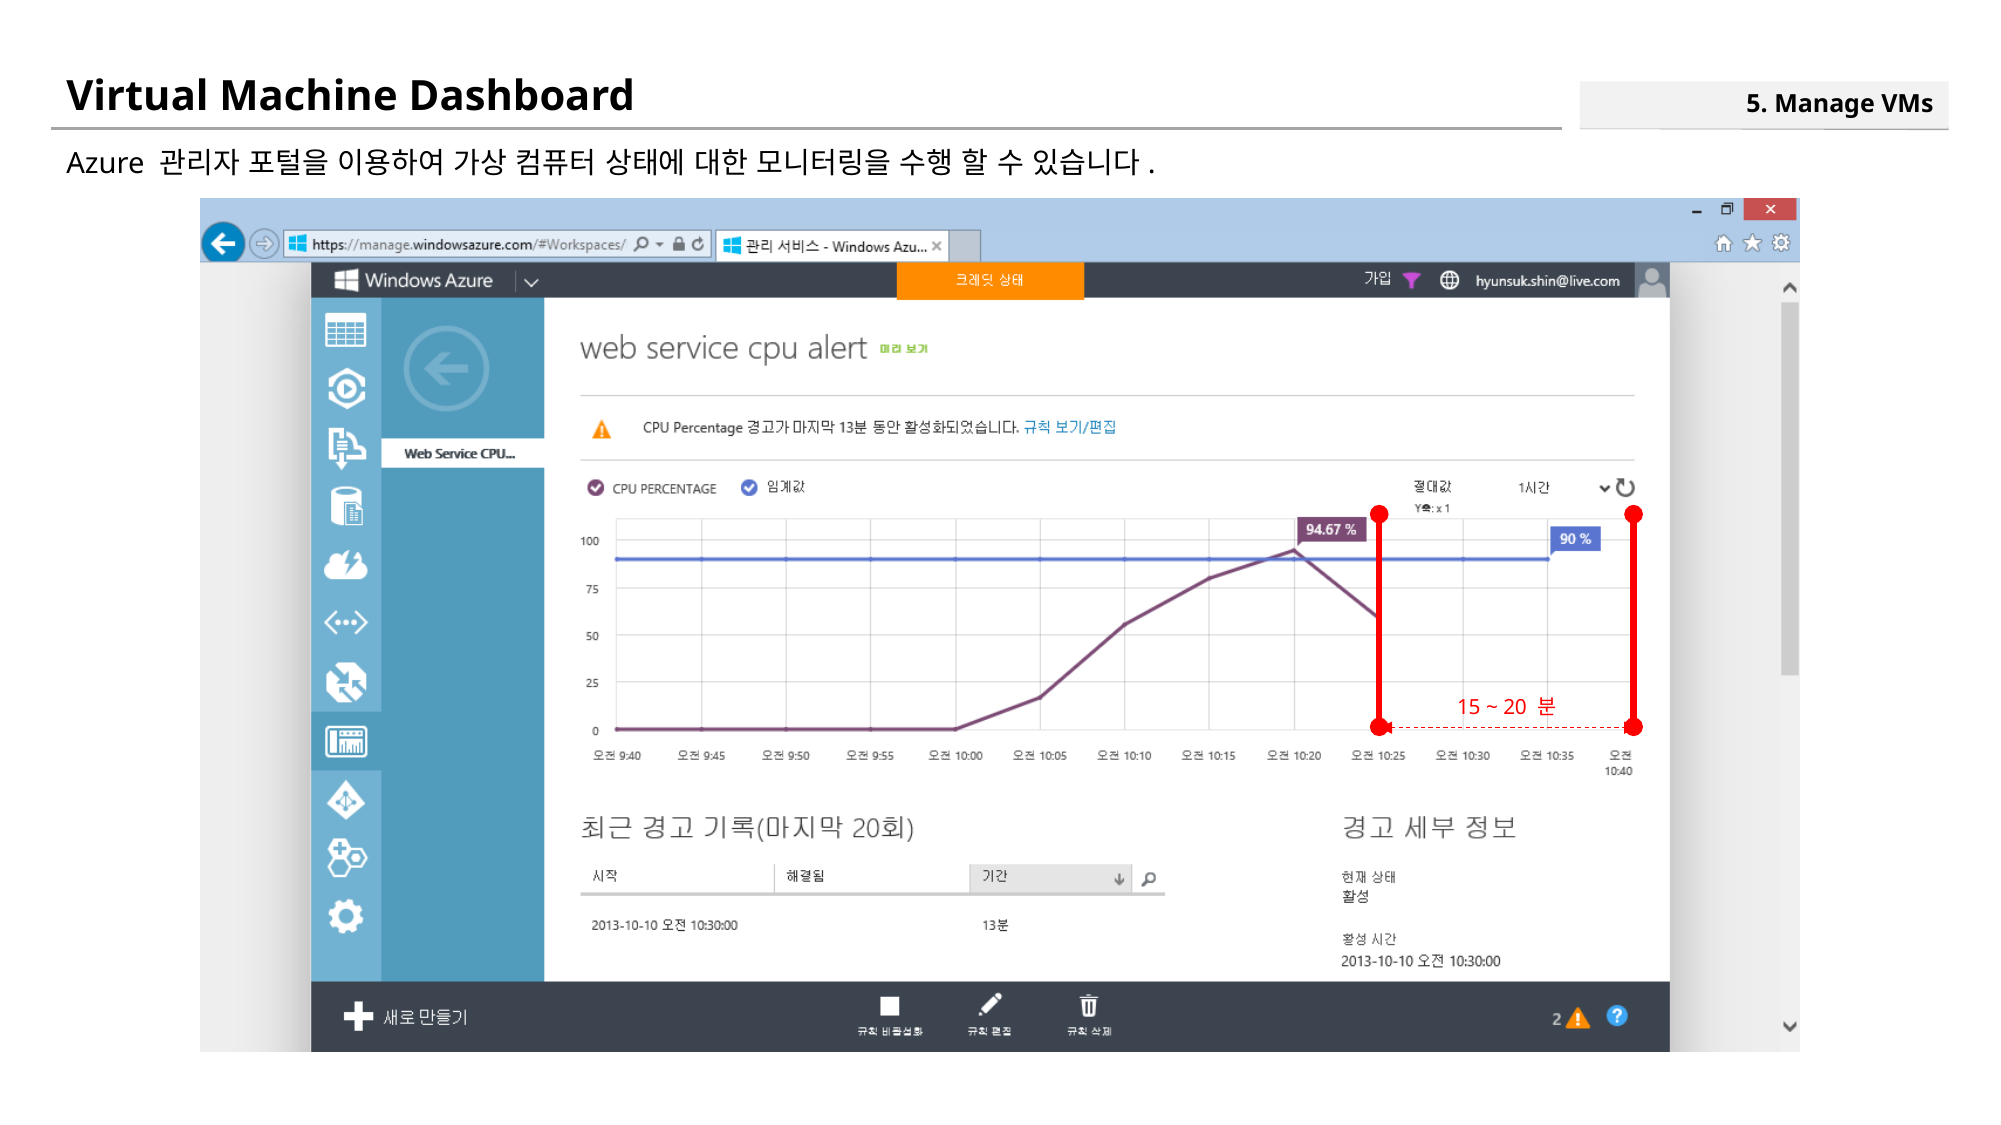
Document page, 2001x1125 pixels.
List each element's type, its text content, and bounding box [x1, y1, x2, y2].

picture [199, 198, 1800, 1052]
list Azure 관리자 포털을 이용하여 가상 컴퓨터 상태에 대한 모니터링을 수행 할 수 있습니다. [51, 128, 1949, 199]
title Virtual Machine Dashboard [51, 59, 1563, 128]
list 5. Manage VMs [1579, 81, 1949, 128]
